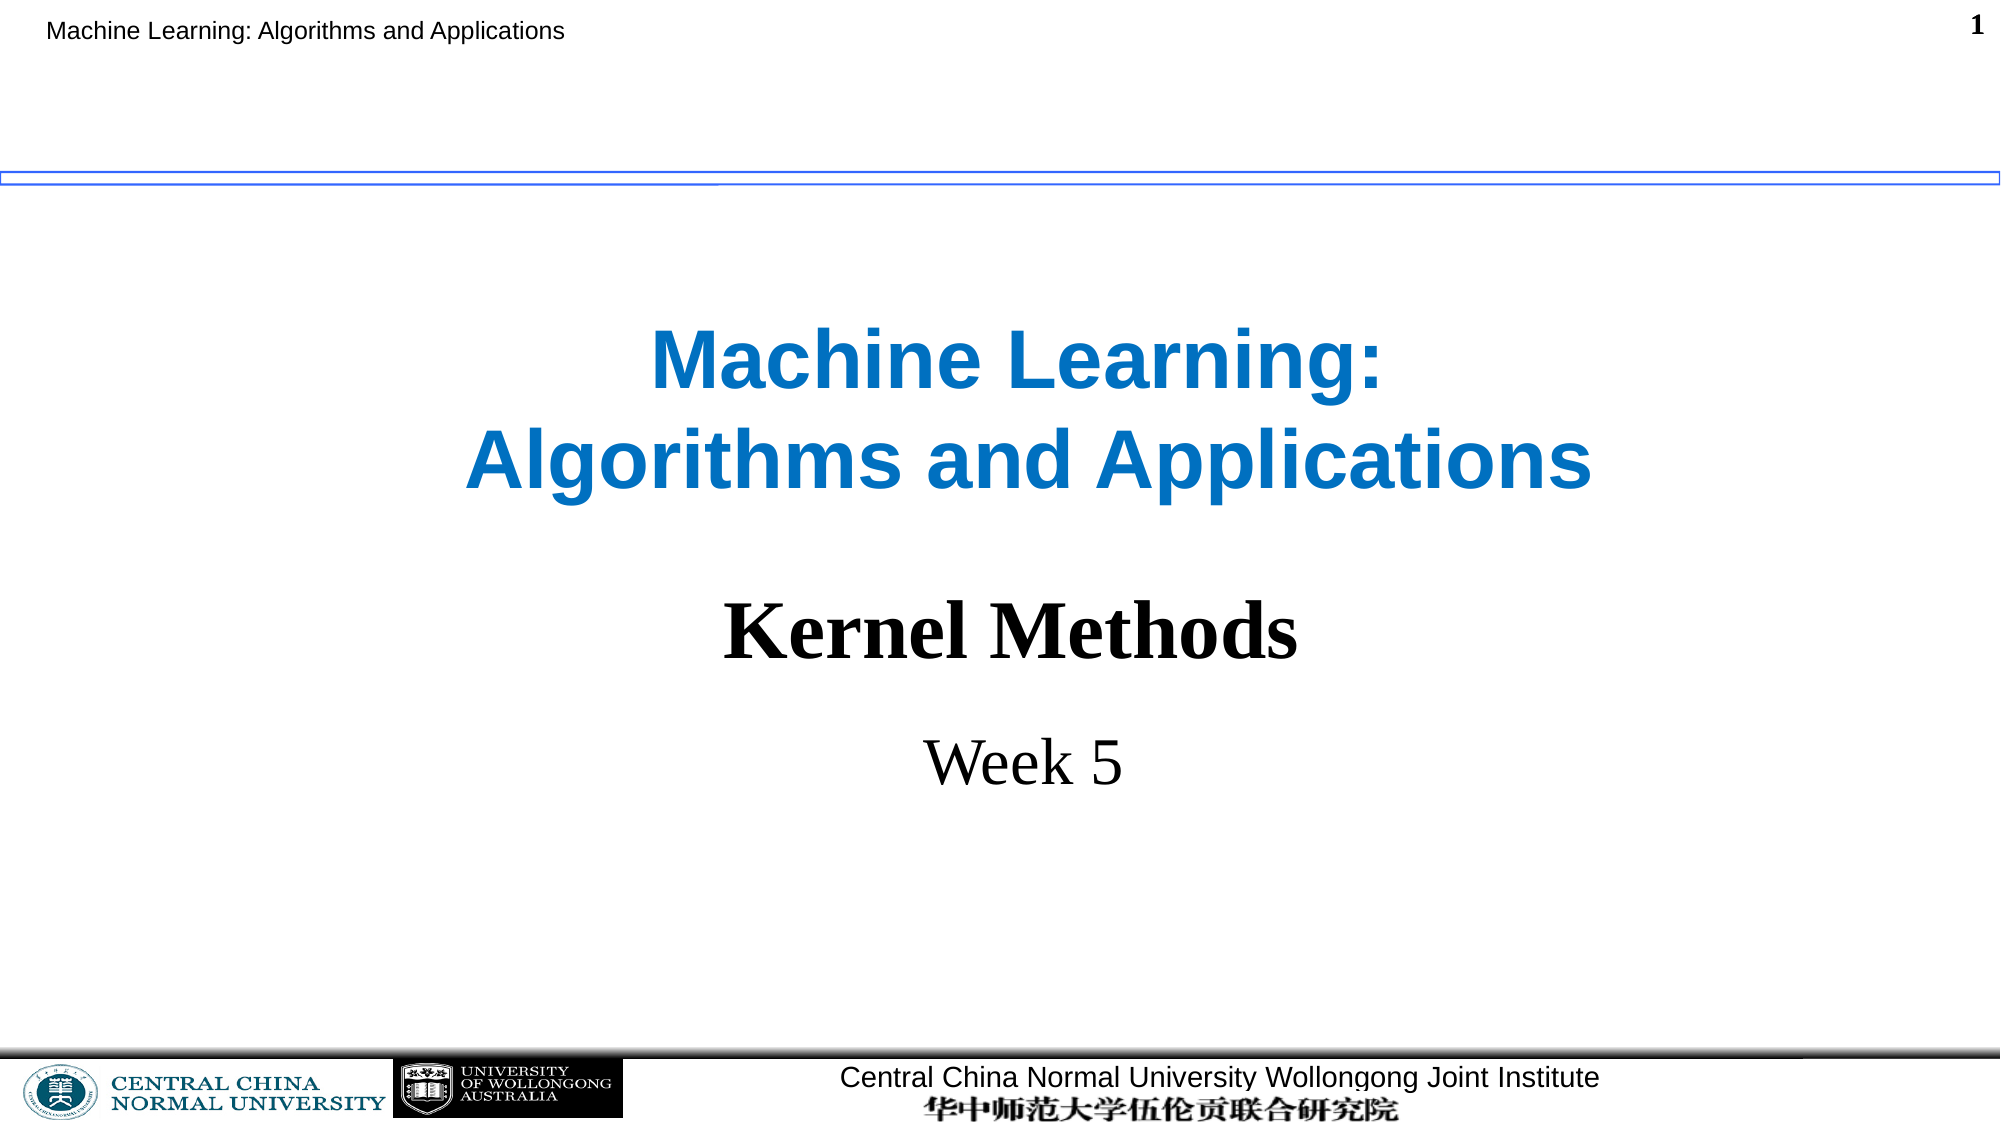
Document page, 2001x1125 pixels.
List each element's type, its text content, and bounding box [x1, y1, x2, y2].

text_box Week 5 [503, 710, 1544, 806]
text_box Kernel Methods [373, 518, 1650, 683]
picture [23, 1064, 386, 1120]
title Machine Learning: Algorithms and Applications [137, 255, 1922, 556]
picture [393, 1059, 623, 1118]
